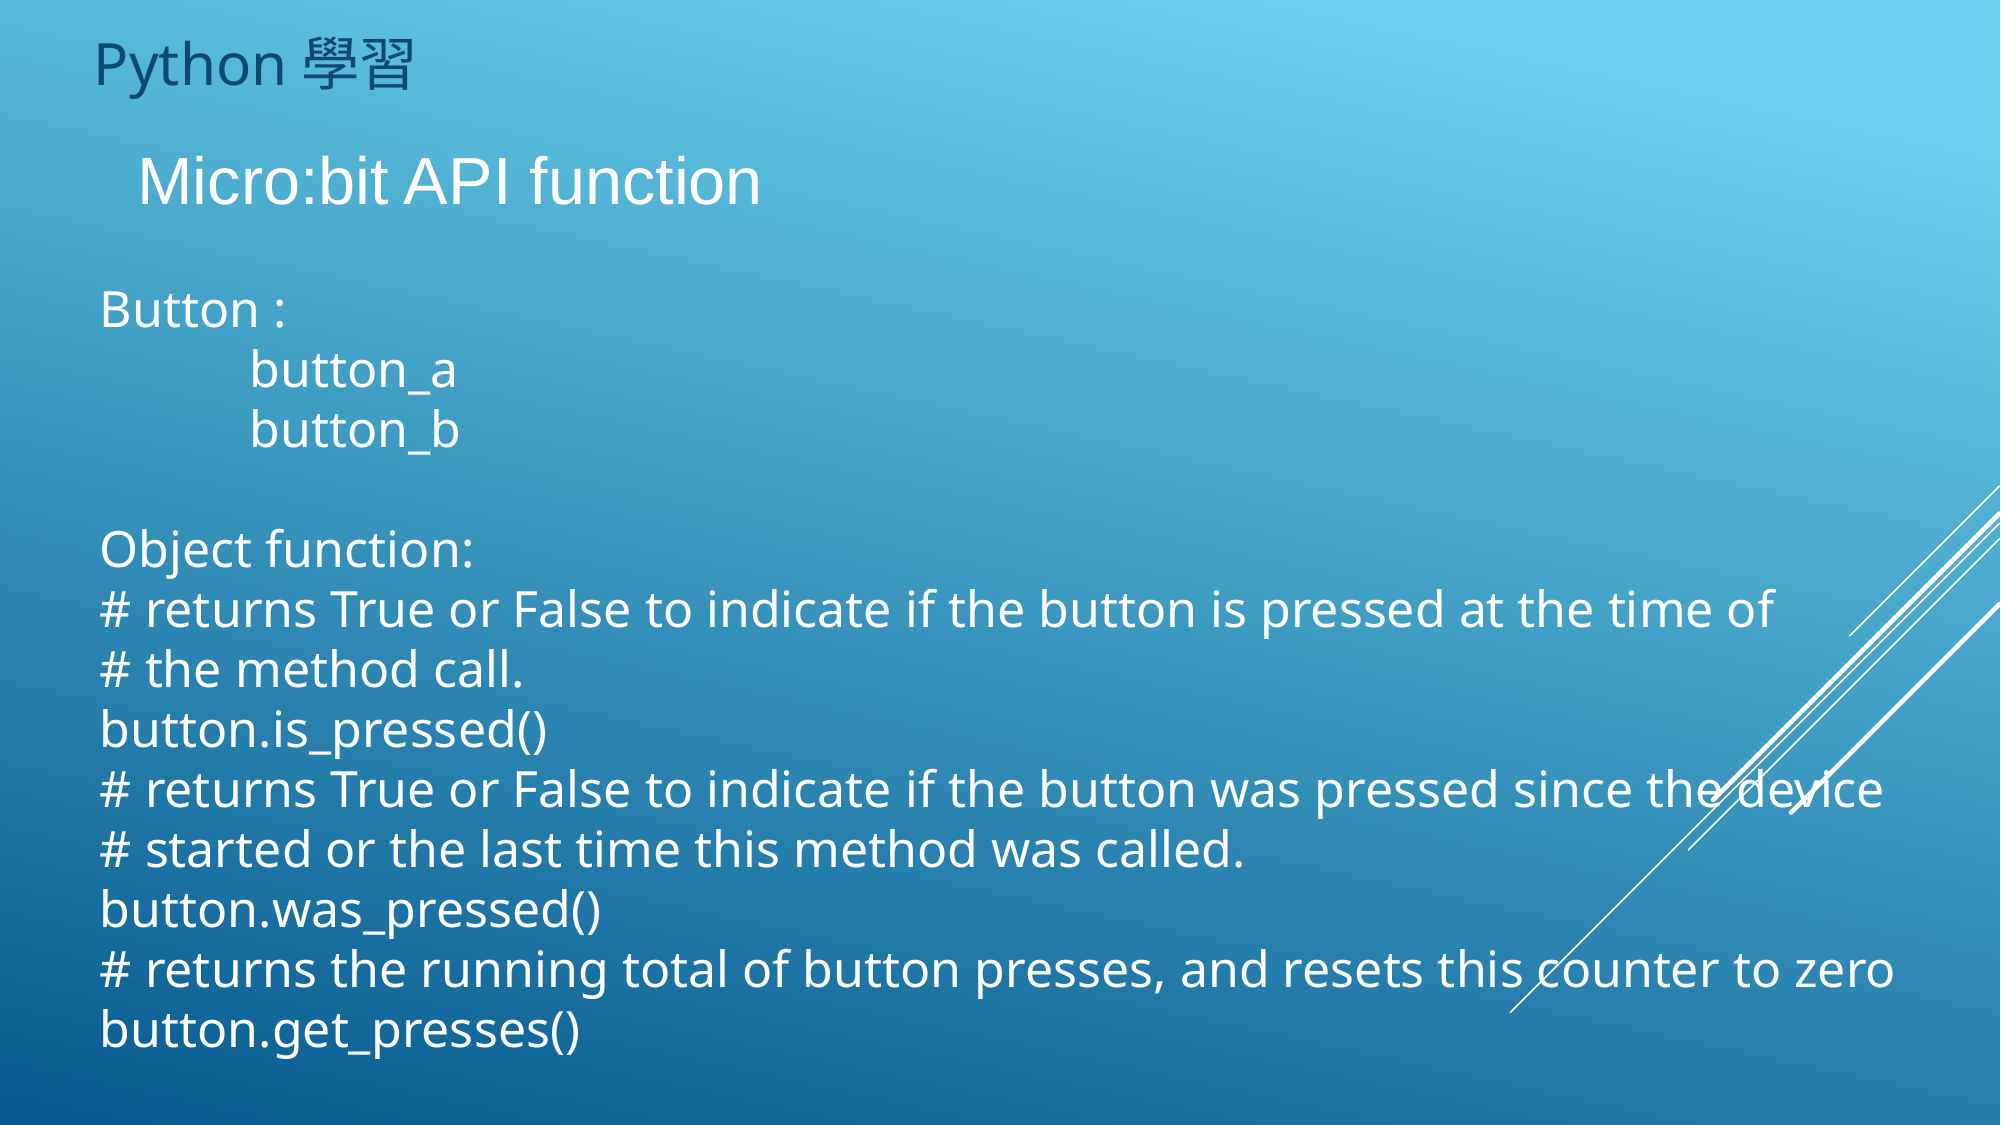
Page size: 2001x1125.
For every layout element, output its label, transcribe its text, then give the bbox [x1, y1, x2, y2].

text_box Micro:bit API function [122, 130, 779, 226]
list Python學習 [78, 19, 1479, 266]
text_box Button : button_a button_b Object function: # returns True or False to indicate if the button is pressed at the time of # the method call. button.is_pressed() # returns True or False to indicate if the button was pressed since the device # started or the last time this method was called. button.was_pressed() # returns the running total of button presses, and resets this counter to zero button.get_presses() [85, 269, 1957, 1065]
